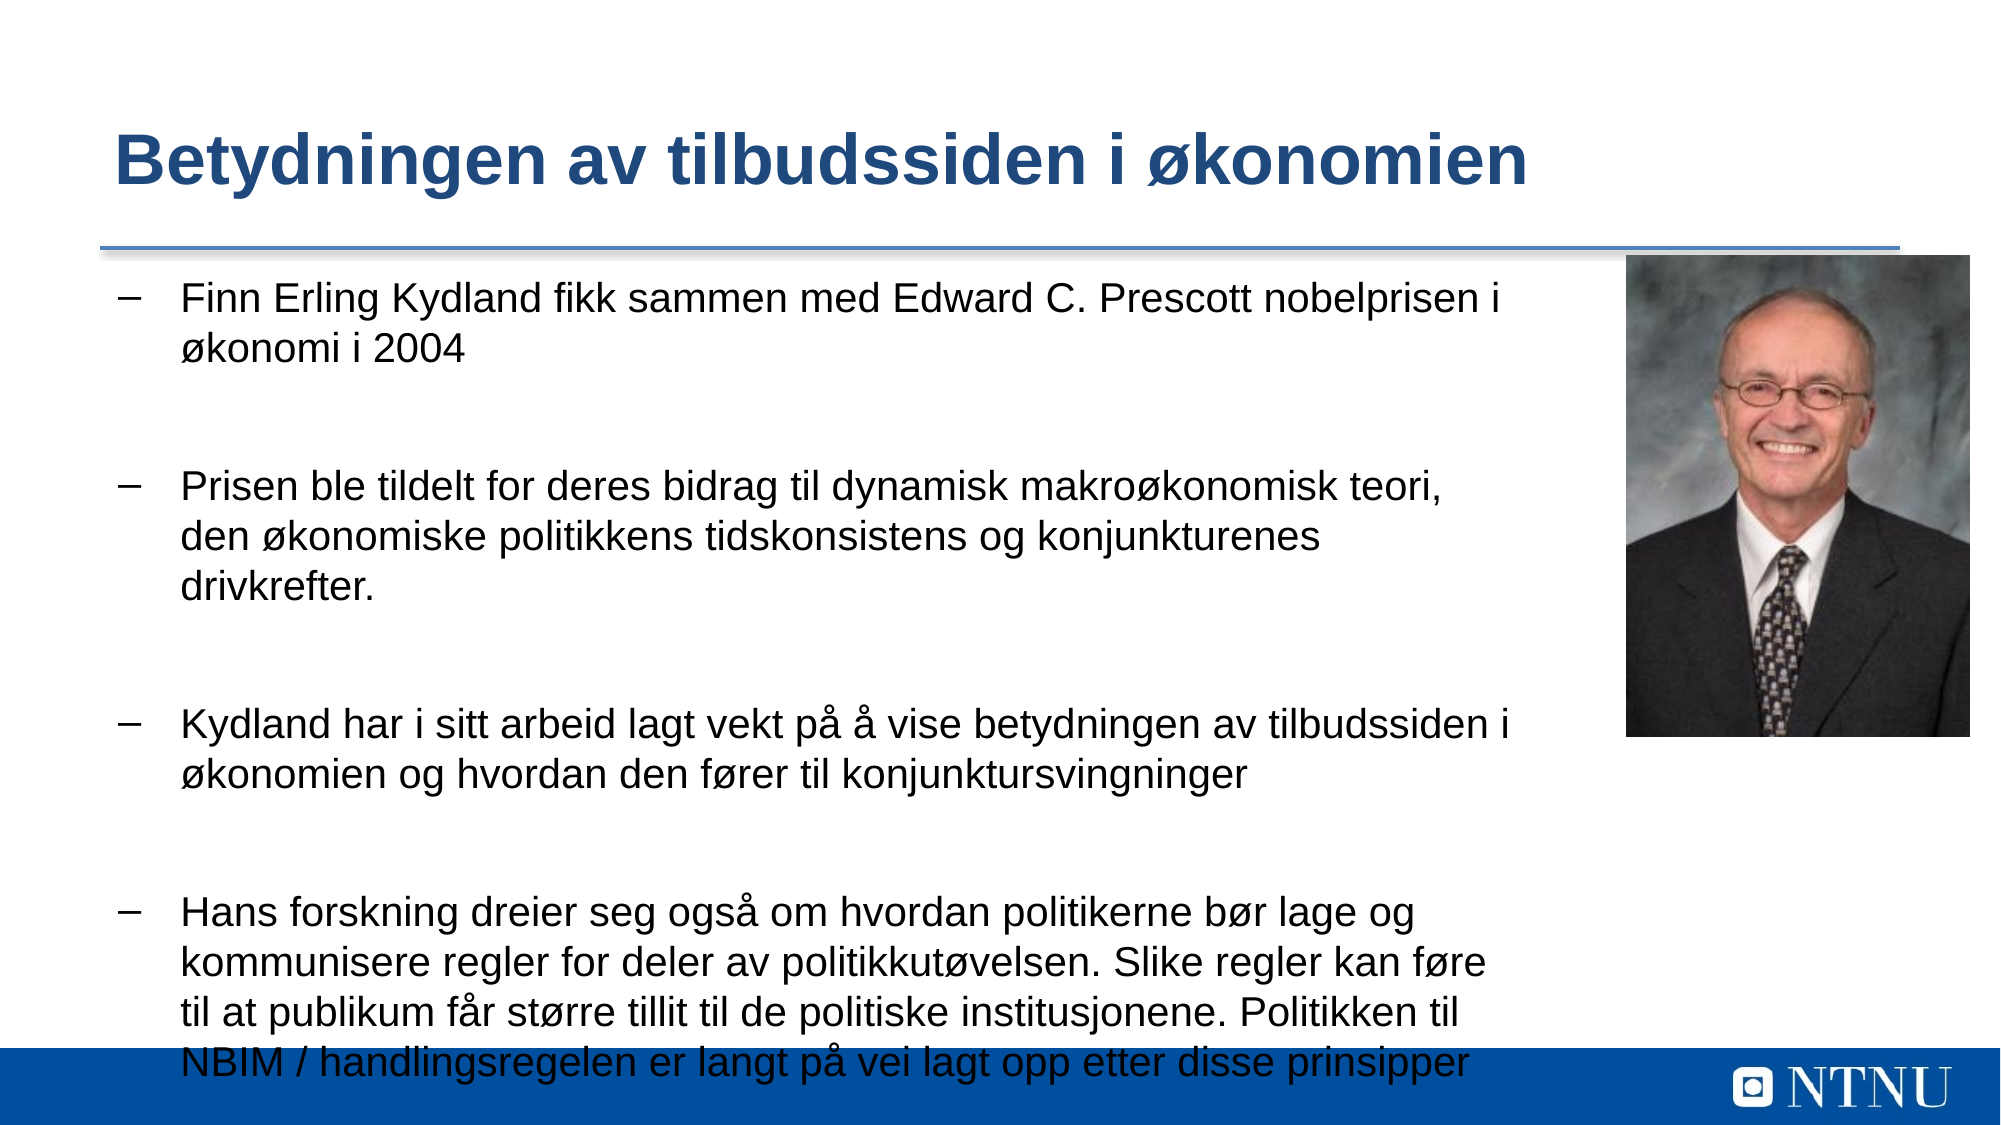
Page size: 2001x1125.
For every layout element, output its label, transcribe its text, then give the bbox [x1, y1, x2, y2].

title Betydningen av tilbudssiden i økonomien [99, 19, 2000, 207]
picture [0, 1048, 2001, 1125]
picture [1625, 255, 1971, 737]
list Finn Erling Kydland fikk sammen med Edward C. Prescott nobelprisen i økonomi i 2004 Prisen ble tildelt for deres bidrag til dynamisk makroøkonomisk teori, den økonomiske politikkens tidskonsistens og konjunkturenes drivkrefter. Kydland har i sitt arbeid lagt vekt på å vise betydningen av tilbudssiden i økonomien og hvordan den fører til konjunktursvingninger Hans forskning dreier seg også om hvordan politikerne bør lage og kommunisere regler for deler av politikkutøvelsen. Slike regler kan føre til at publikum får større tillit til de politiske institusjonene. Politikken til NBIM / handlingsregelen er langt på vei lagt opp etter disse prinsipper [3, 124, 1528, 868]
